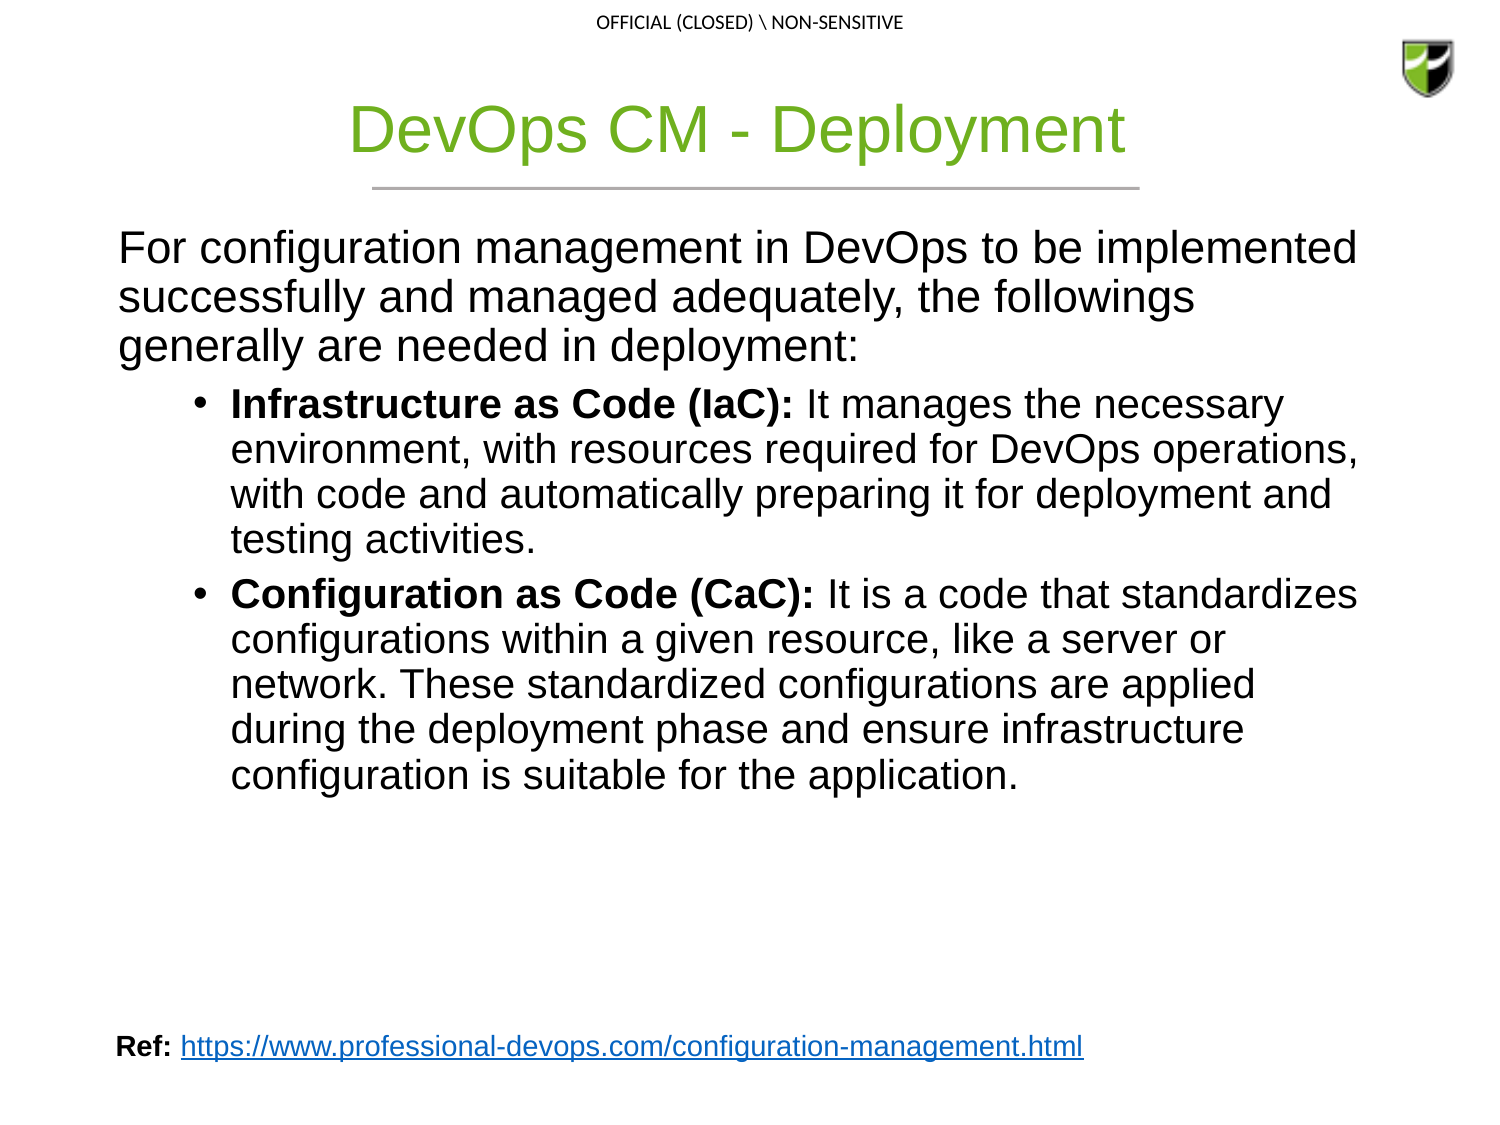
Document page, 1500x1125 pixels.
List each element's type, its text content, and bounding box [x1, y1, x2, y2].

title DevOps CM - Deployment [0, 94, 1500, 168]
list For configuration management in DevOps to be implemented successfully and managed adequately, the followings generally are needed in deployment: Infrastructure as Code (IaC): It manages the necessary environment, with resources required for DevOps operations, with code and automatically preparing it for deployment and testing activities. Configuration as Code (CaC): It is a code that standardizes configurations within a given resource, like a server or network. These standardized configurations are applied during the deployment phase and ensure infrastructure configuration is suitable for the application. [103, 216, 1397, 1071]
text_box Ref: https://www.professional-devops.com/configuration-management.html [100, 1019, 1100, 1070]
picture [1388, 27, 1472, 94]
